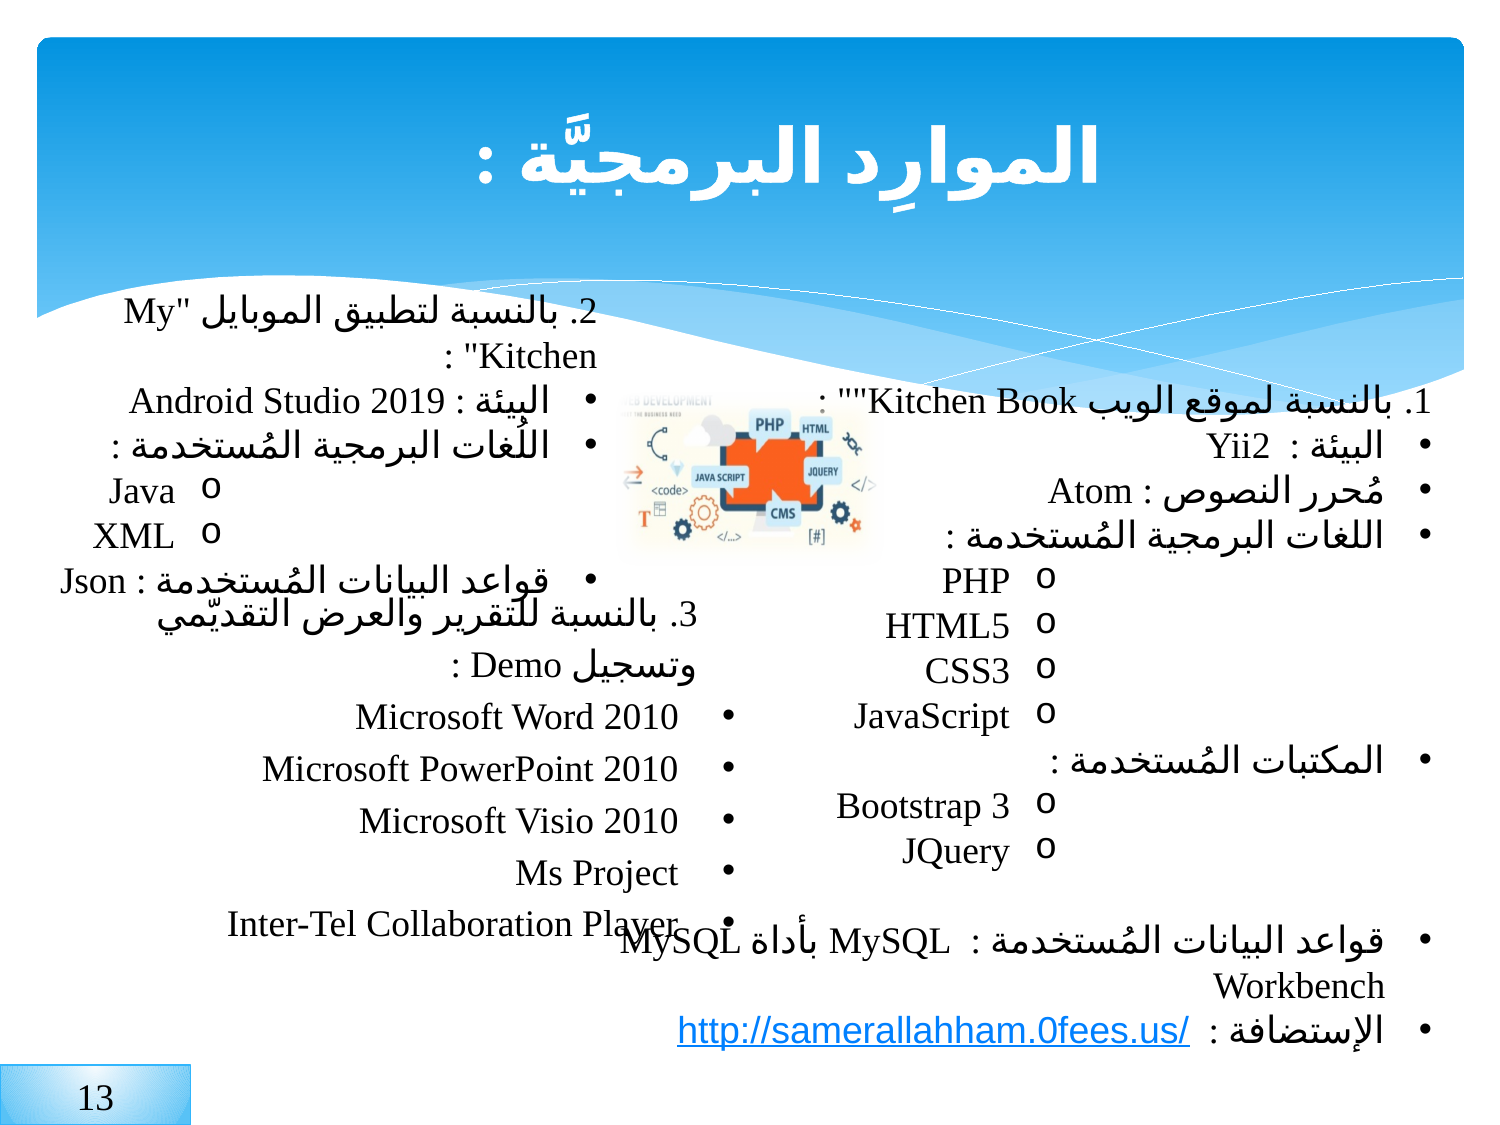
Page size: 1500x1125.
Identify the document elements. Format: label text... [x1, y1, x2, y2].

text_box 1. بالنسبة لموقع الويب Kitchen Book"" : البيئة : Yii2 مُحرر النصوص : Atom اللغات البرمجية المُستخدمة : PHP HTML5 CSS3 JavaScript المكتبات المُستخدمة : Bootstrap 3 JQuery قواعد البيانات المُستخدمة : MySQL بأداة MySQL Workbench الإستضافة : http://samerallahham.0fees.us/ [501, 368, 1447, 1059]
text_box 13 [0, 1064, 191, 1125]
text_box 3. بالنسبة للتقرير والعرض التقديّمي وتسجيل Demo : Microsoft Word 2010 Microsoft PowerPoint 2010 Microsoft Visio 2010 Ms Project Inter-Tel Collaboration Player [31, 609, 501, 952]
picture [615, 391, 885, 567]
text_box 2. بالنسبة لتطبيق الموبايل "My Kitchen" : البيئة : Android Studio 2019 اللُغات البرمجية المُستخدمة : Java XML قواعد البيانات المُستخدمة : Json [31, 278, 613, 609]
text_box الموارِد البرمجيَّة : [458, 99, 1117, 205]
